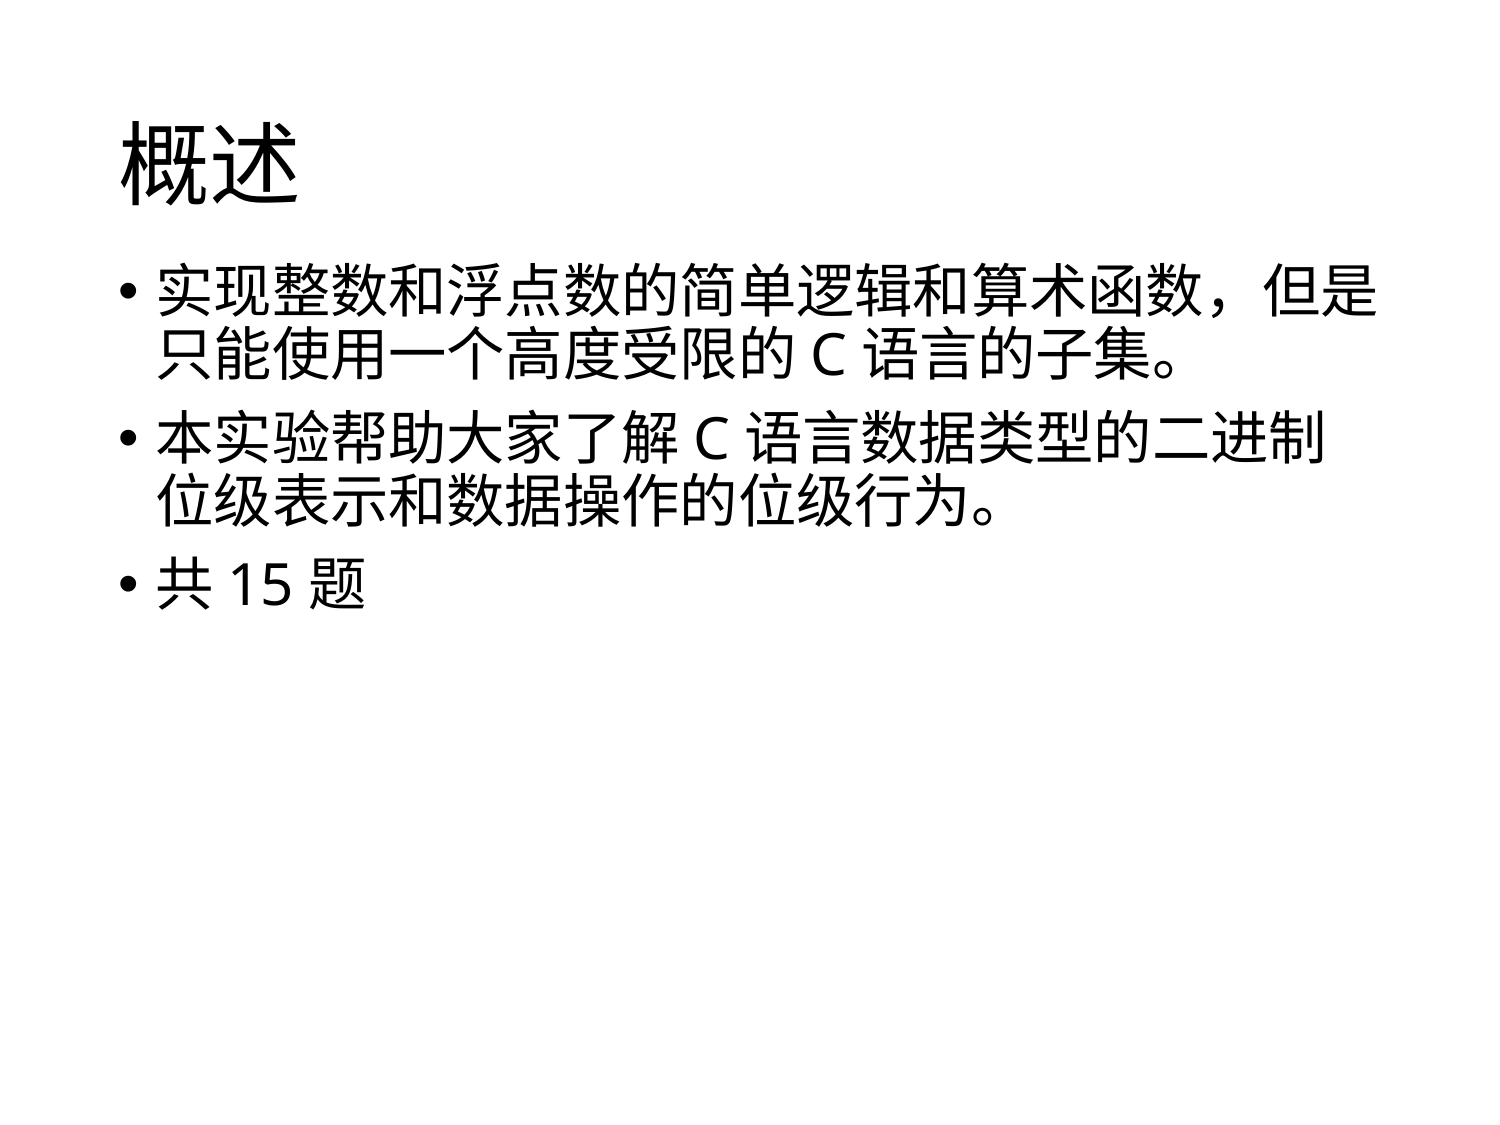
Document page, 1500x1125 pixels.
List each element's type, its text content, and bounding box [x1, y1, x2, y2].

title 概述 [103, 59, 1397, 255]
list 实现整数和浮点数的简单逻辑和算术函数，但是只能使用一个高度受限的C语言的子集。 本实验帮助大家了解C语言数据类型的二进制位级表示和数据操作的位级行为。 共15题 [103, 255, 1397, 969]
